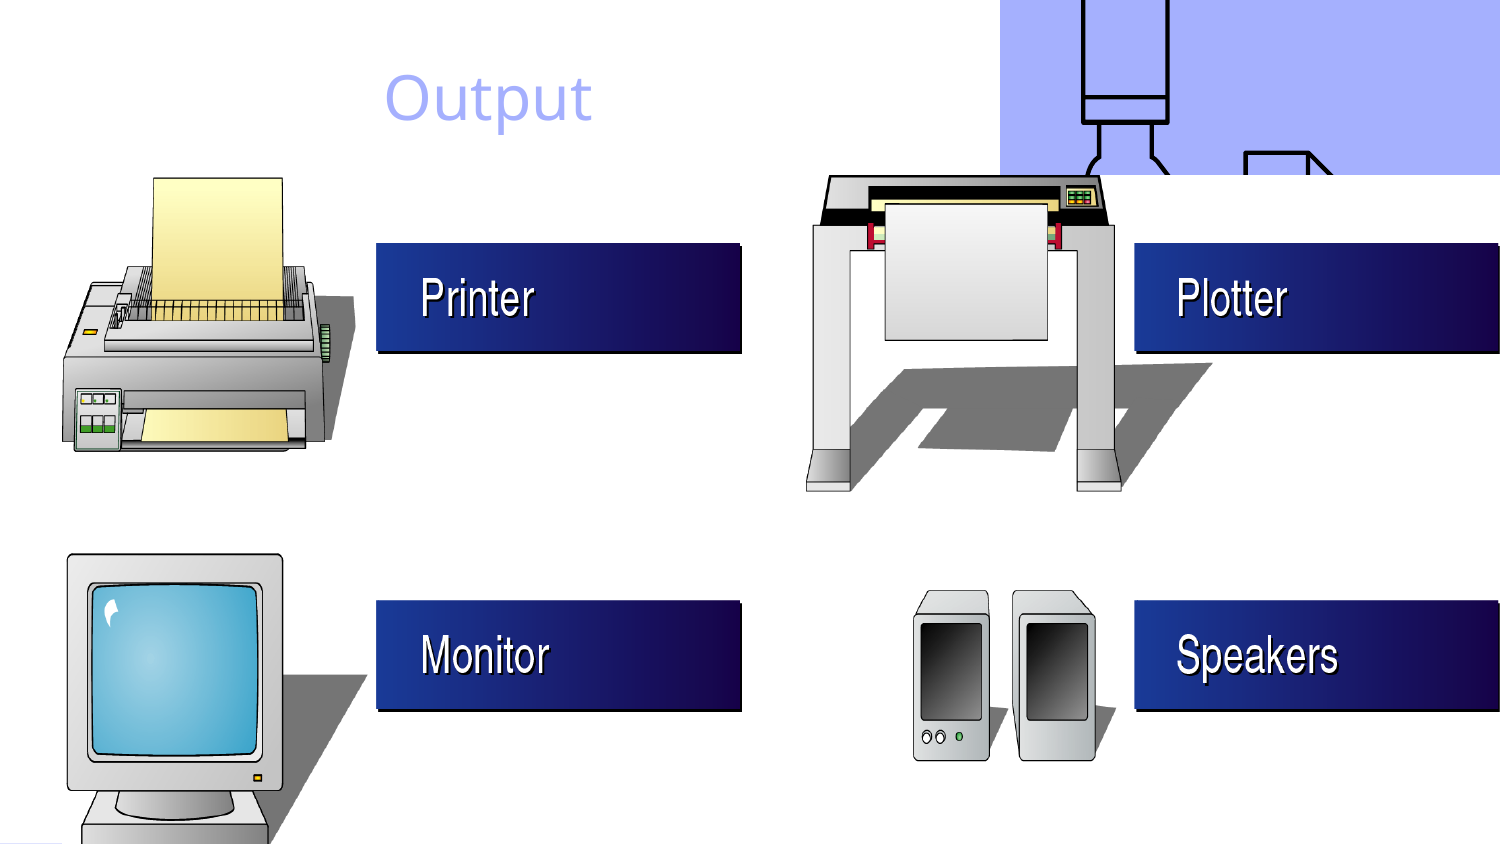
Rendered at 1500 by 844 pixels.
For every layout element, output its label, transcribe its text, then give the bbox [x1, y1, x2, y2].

picture [62, 175, 1500, 844]
title Output [75, 41, 918, 149]
